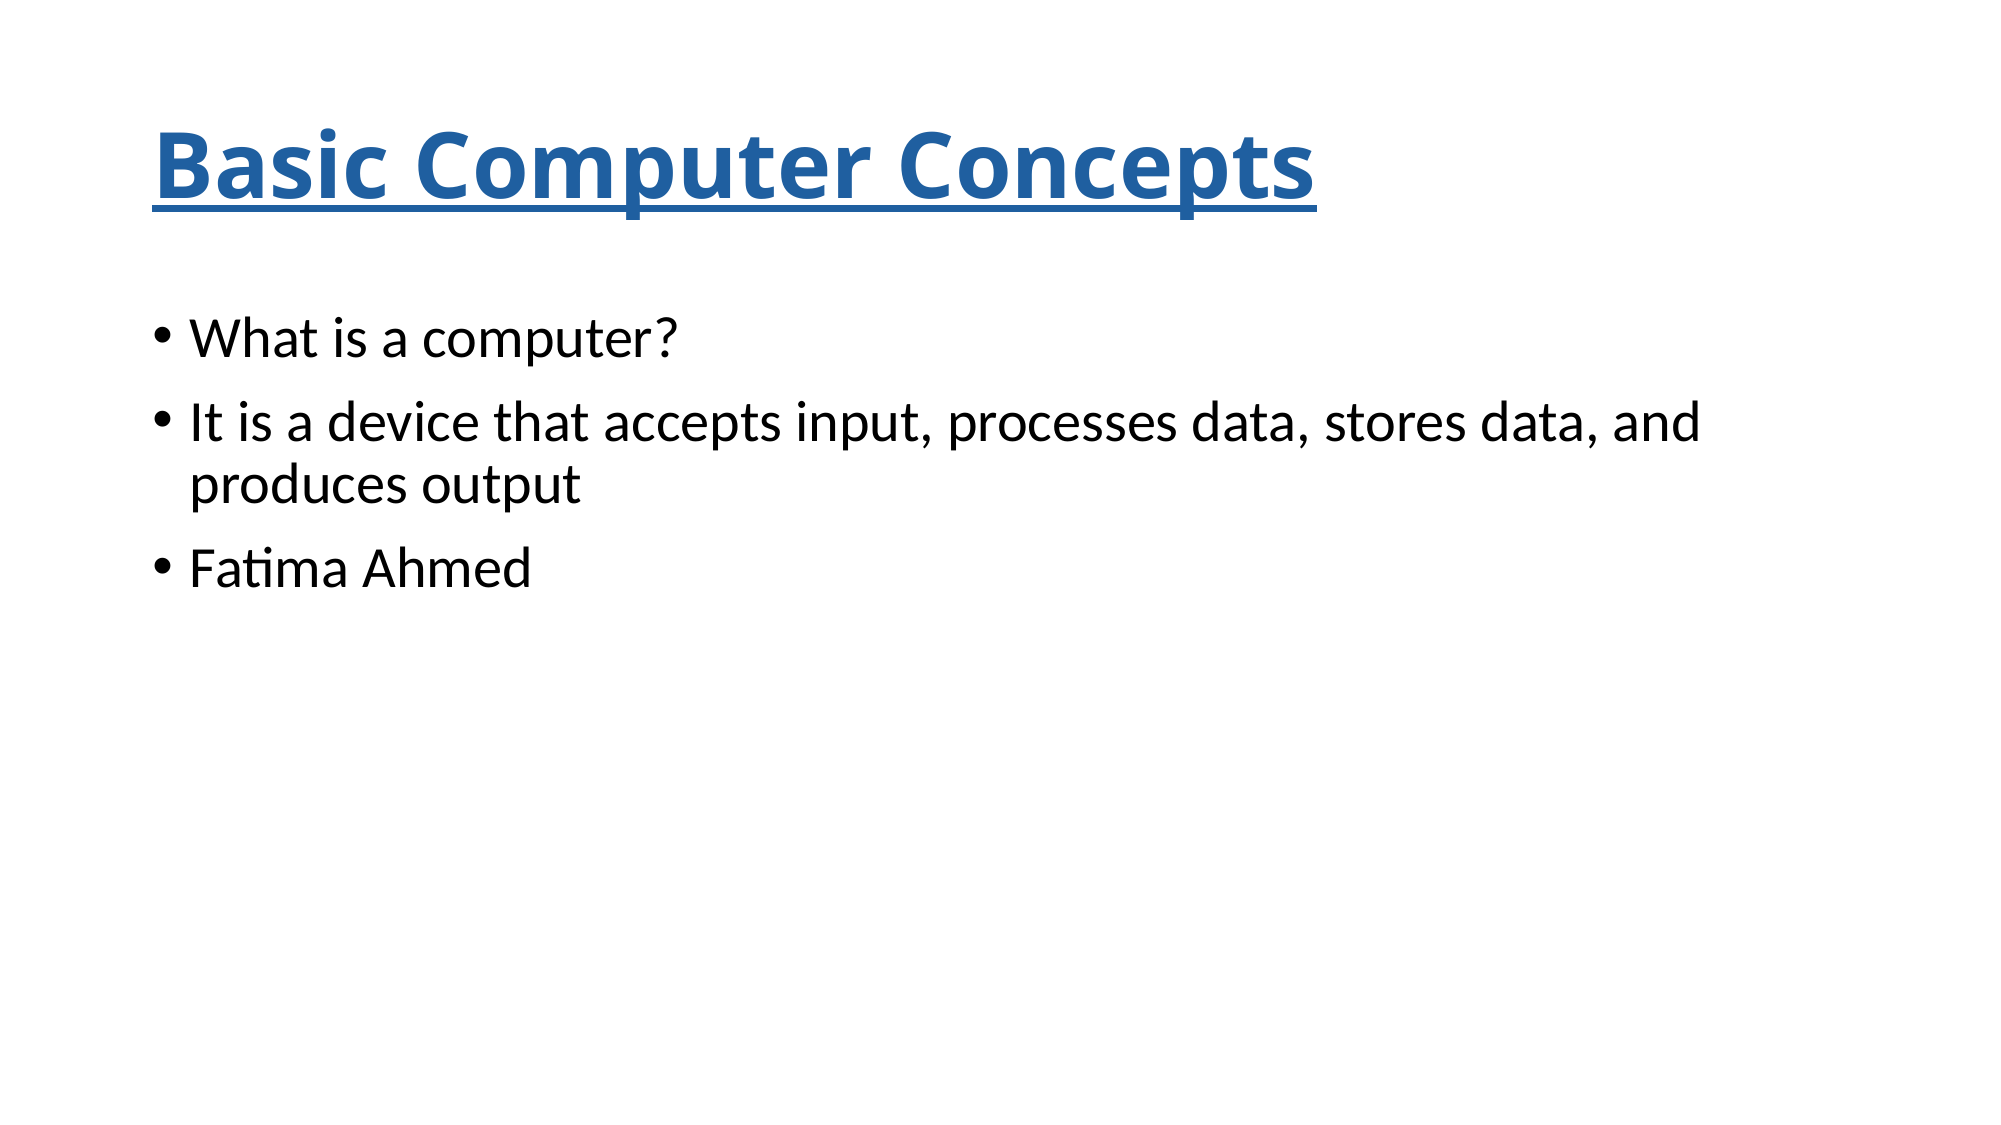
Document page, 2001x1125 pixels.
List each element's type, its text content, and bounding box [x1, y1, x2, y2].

list What is a computer? It is a device that accepts input, processes data, stores data, and produces output Fatima Ahmed [137, 299, 1863, 1014]
title Basic Computer Concepts [137, 59, 1863, 278]
